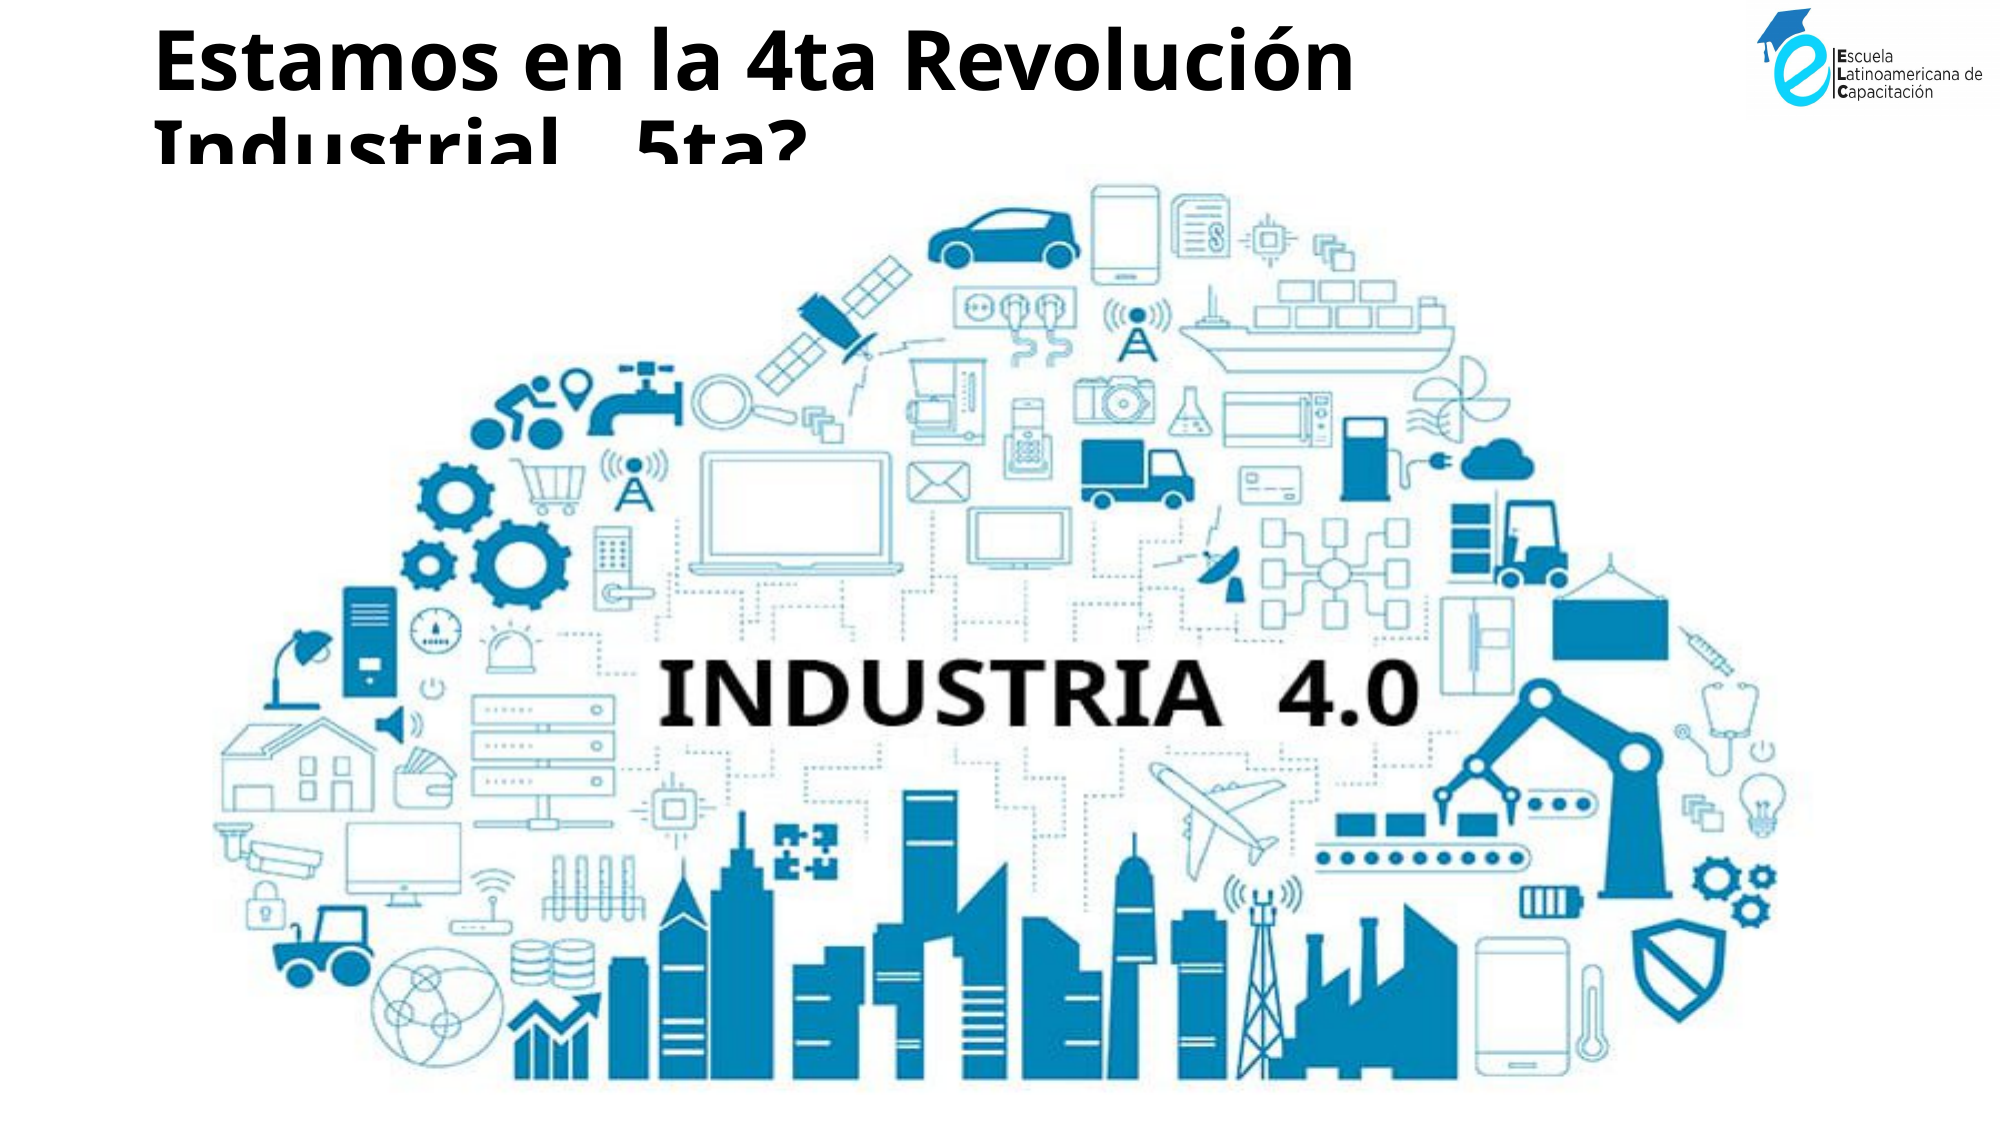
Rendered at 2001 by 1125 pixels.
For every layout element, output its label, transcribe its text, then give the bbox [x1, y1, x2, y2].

title Estamos en la 4ta Revolución Industrial…5ta? [137, 0, 1863, 164]
picture [1746, 0, 2000, 121]
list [0, 164, 2000, 1125]
